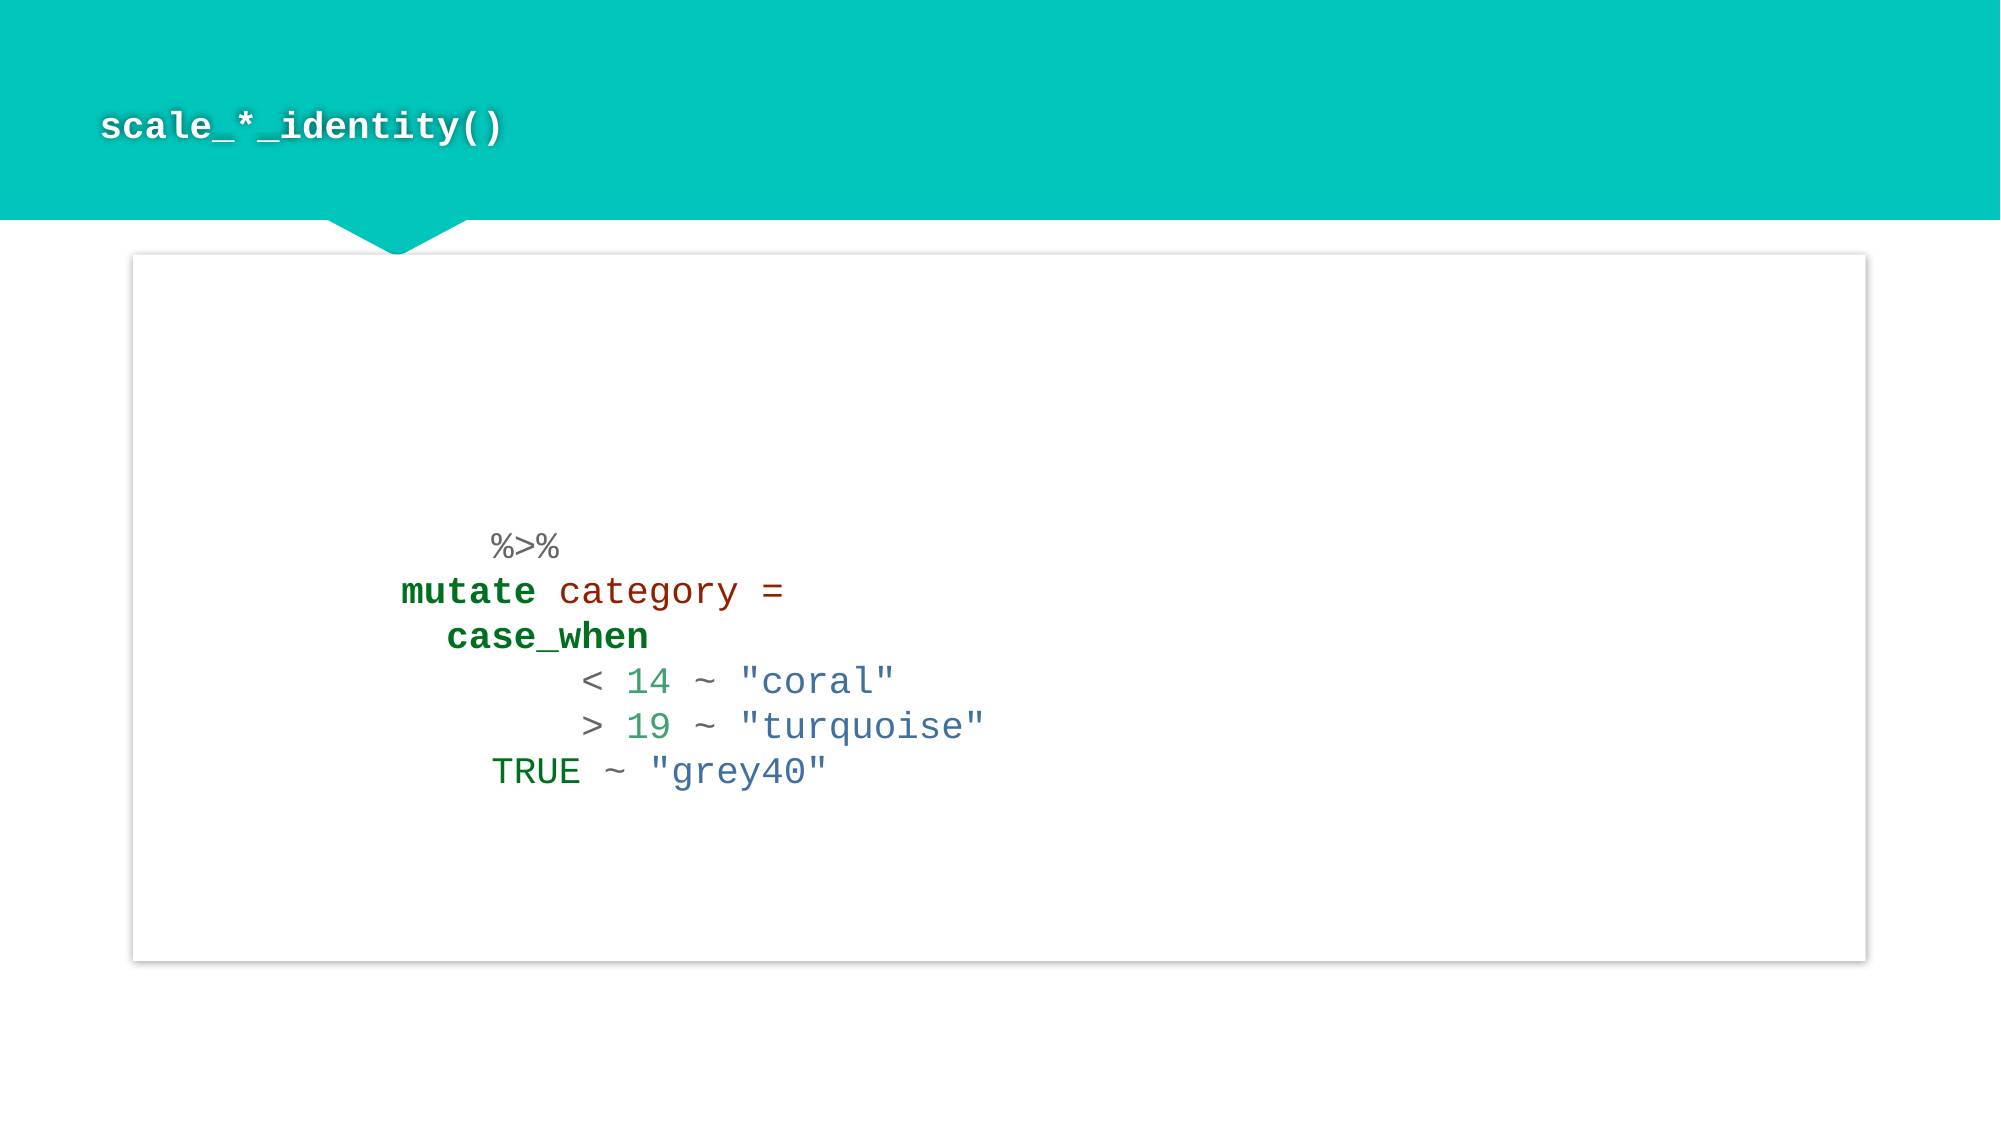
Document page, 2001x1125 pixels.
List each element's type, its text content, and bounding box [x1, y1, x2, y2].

title scale_*_identity() [84, 27, 1819, 154]
list Sometimes I want to have better control over colors & sizes. Here, I am hard coding the colors df <- mpg %>% mutate(category = case_when( cty < 14 ~ "coral", cty > 19 ~ "turquoise", TRUE ~ "grey40" ) ) [132, 254, 1866, 962]
